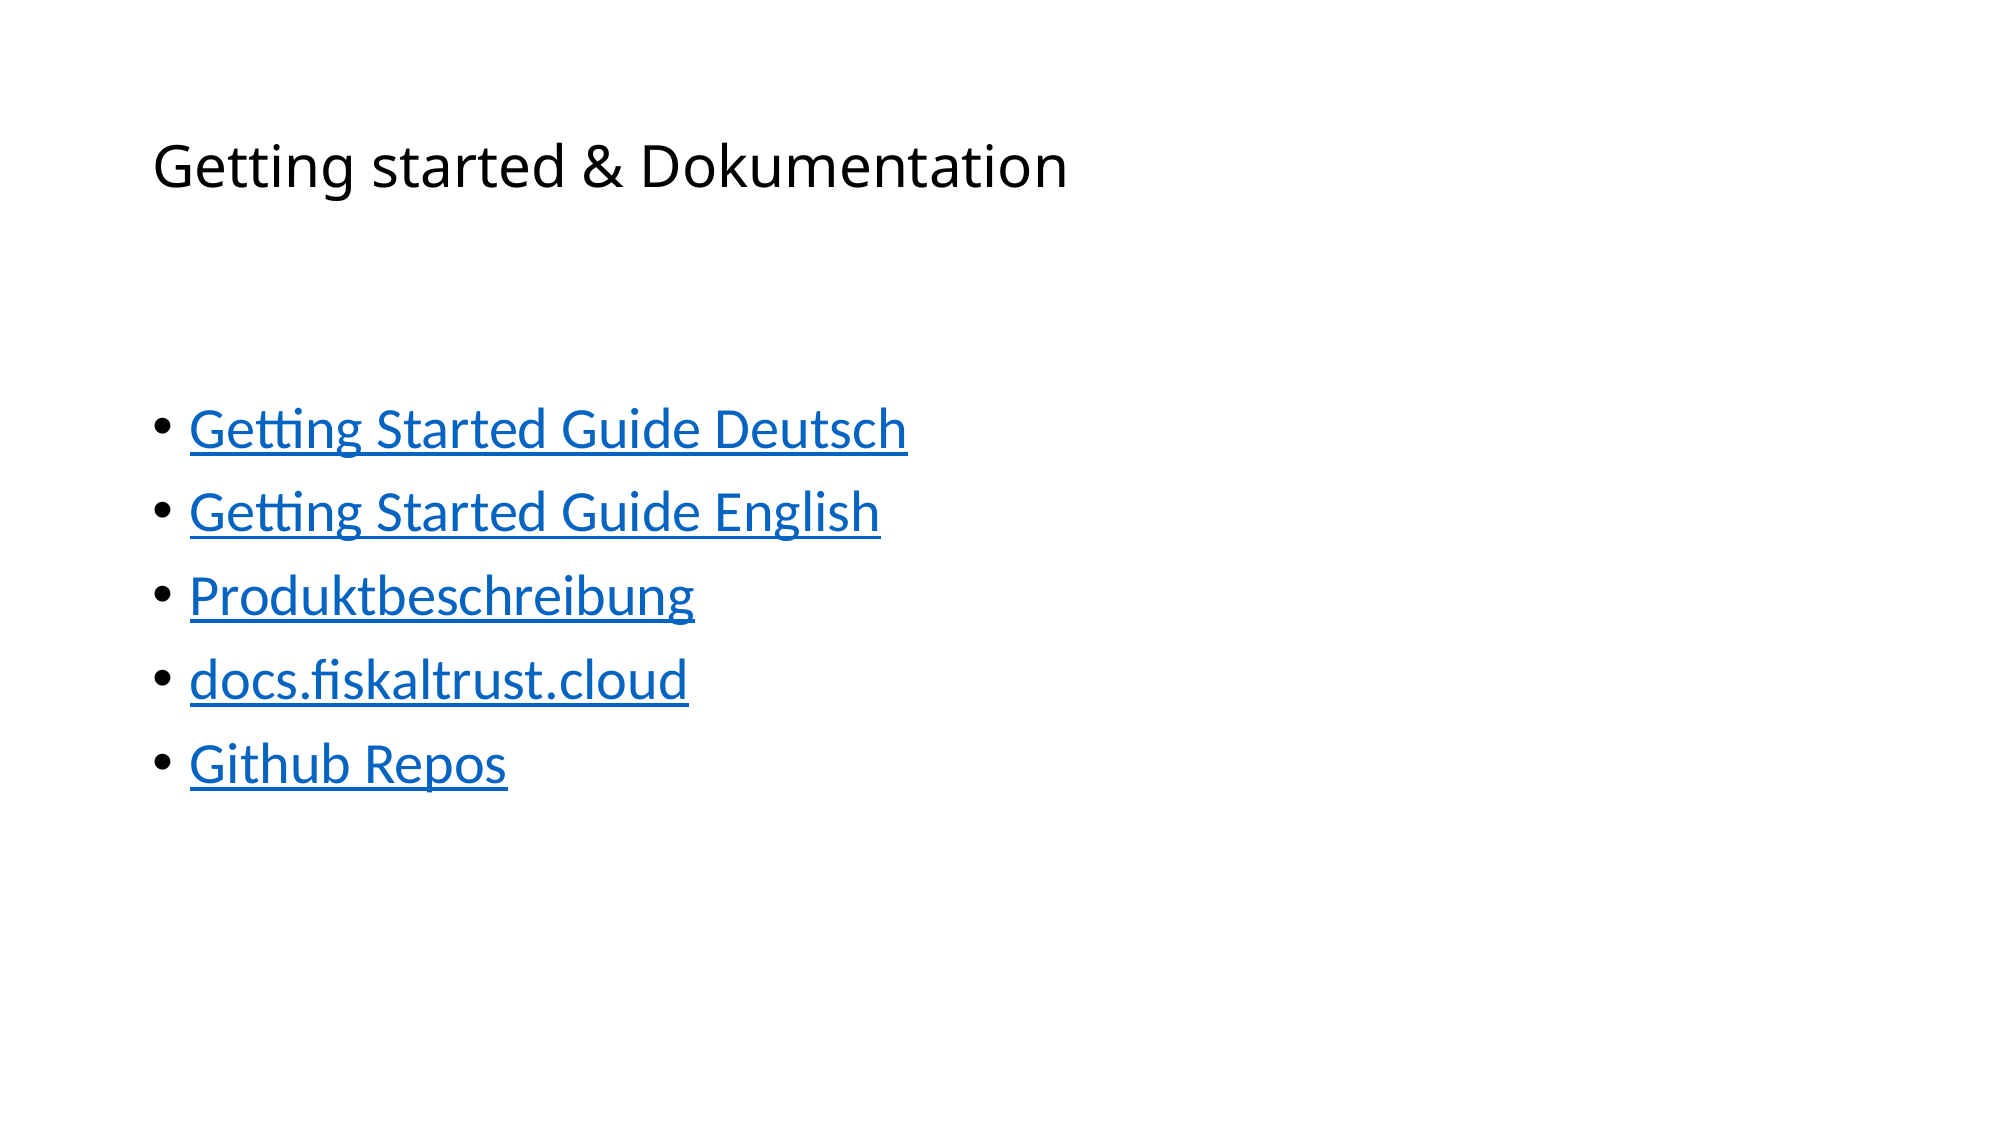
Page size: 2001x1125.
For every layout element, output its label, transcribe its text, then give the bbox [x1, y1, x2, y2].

list Getting Started Guide Deutsch Getting Started Guide English Produktbeschreibung docs.fiskaltrust.cloud Github Repos [137, 299, 1863, 1014]
title Getting started & Dokumentation [137, 59, 1863, 278]
